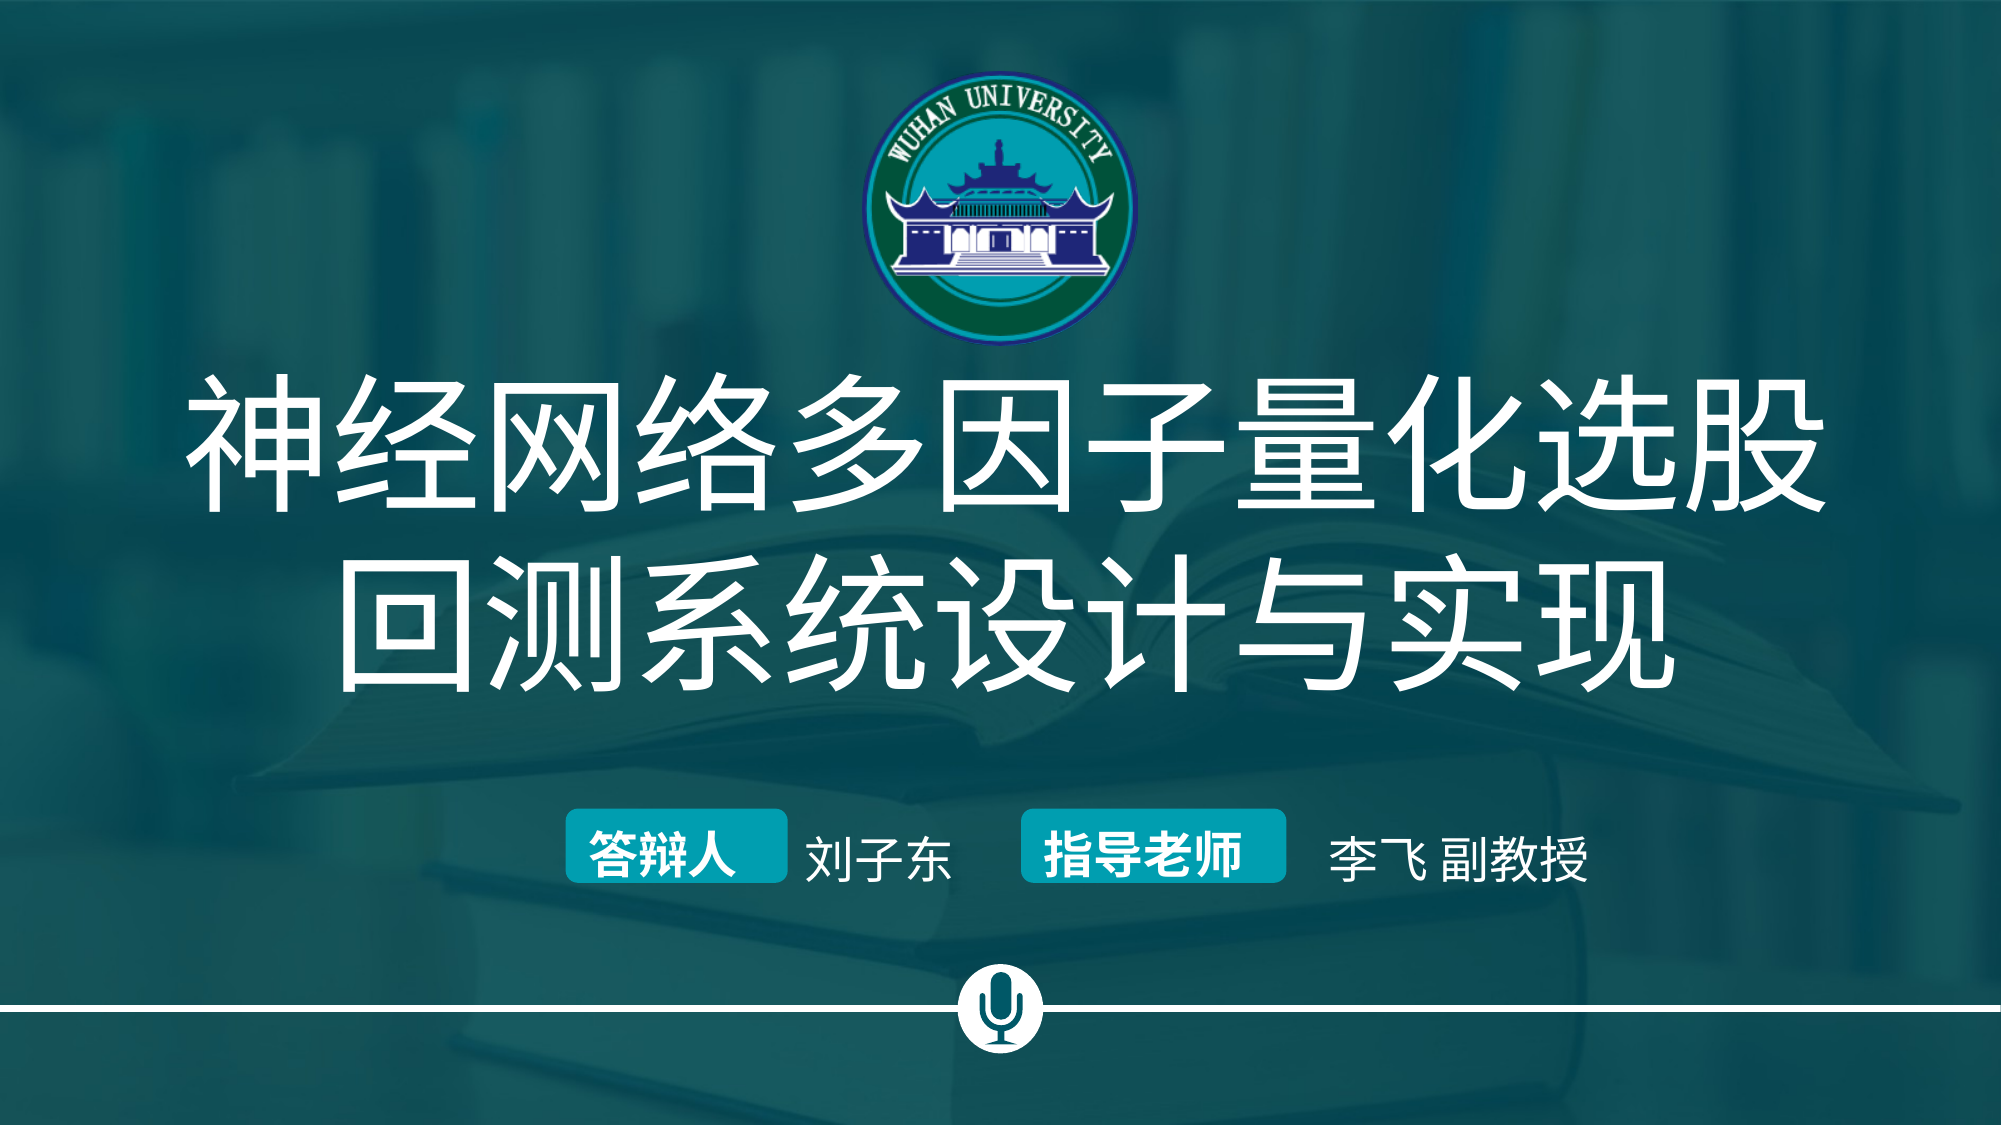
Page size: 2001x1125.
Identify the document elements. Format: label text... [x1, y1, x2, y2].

picture [0, 0, 2001, 1005]
text_box [990, 972, 1012, 1020]
text_box [1044, 1005, 2001, 1012]
text_box [957, 964, 1044, 1054]
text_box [862, 71, 1139, 347]
text_box 答辩人 [573, 785, 788, 891]
text_box [0, 1005, 957, 1012]
text_box [1277, 808, 1287, 883]
text_box [565, 809, 573, 882]
text_box [1021, 809, 1028, 882]
text_box 刘子东 [790, 791, 981, 897]
text_box 指导老师 [1028, 785, 1277, 891]
picture [0, 1012, 2001, 1125]
text_box 神经网络多因子量化选股回测系统设计与实现 [126, 463, 1887, 598]
text_box [979, 993, 1023, 1045]
text_box 李飞 副教授 [1313, 791, 1721, 897]
